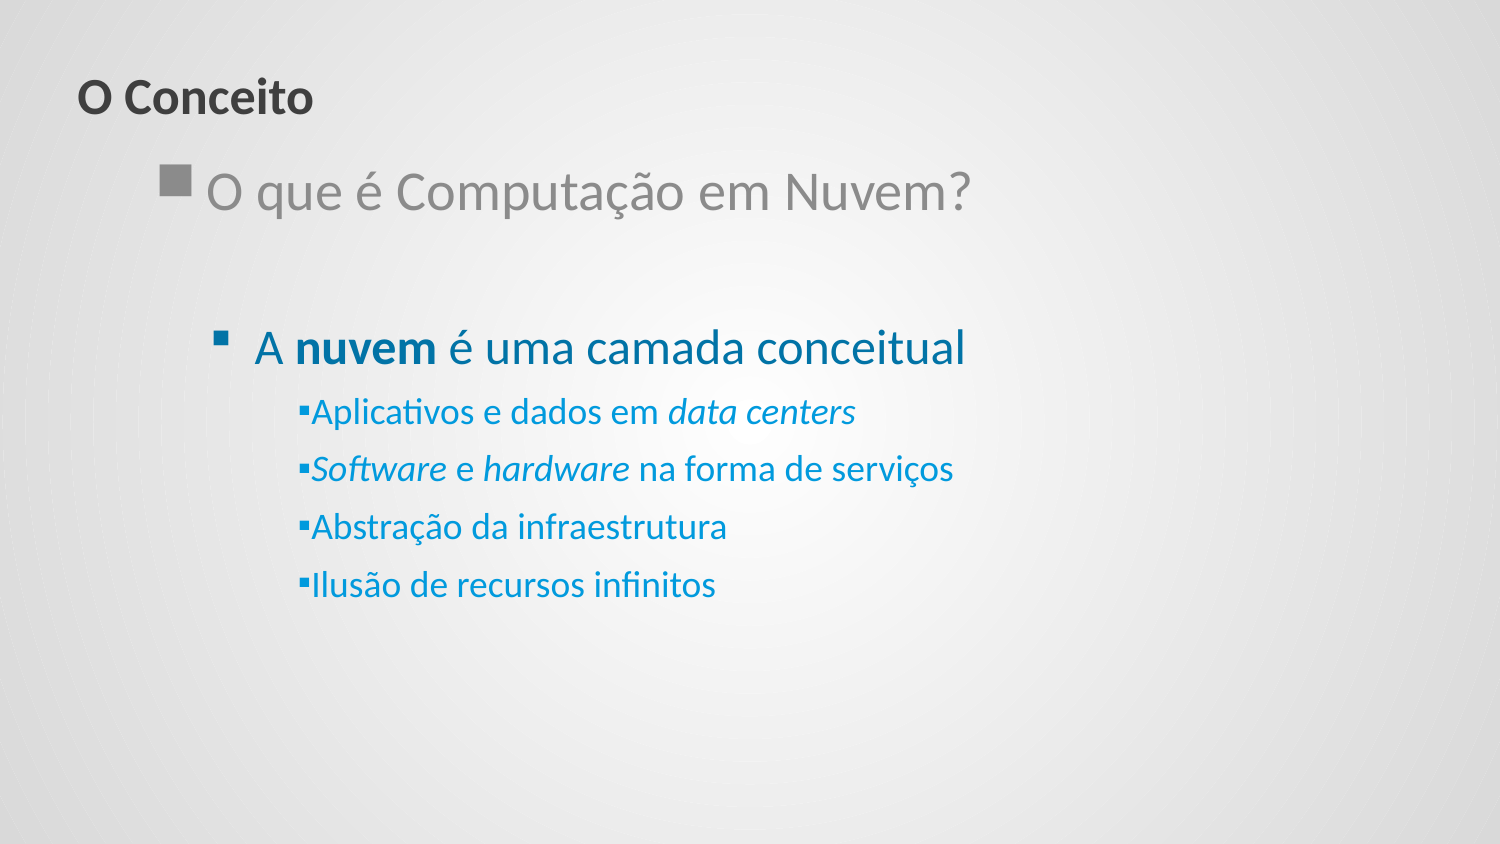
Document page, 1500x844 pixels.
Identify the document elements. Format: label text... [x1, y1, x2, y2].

text_box O que é Computação em Nuvem? A nuvem é uma camada conceitual Aplicativos e dados em data centers Software e hardware na forma de serviços Abstração da infraestrutura Ilusão de recursos infinitos [119, 146, 1470, 722]
title O Conceito [62, 3, 1375, 185]
